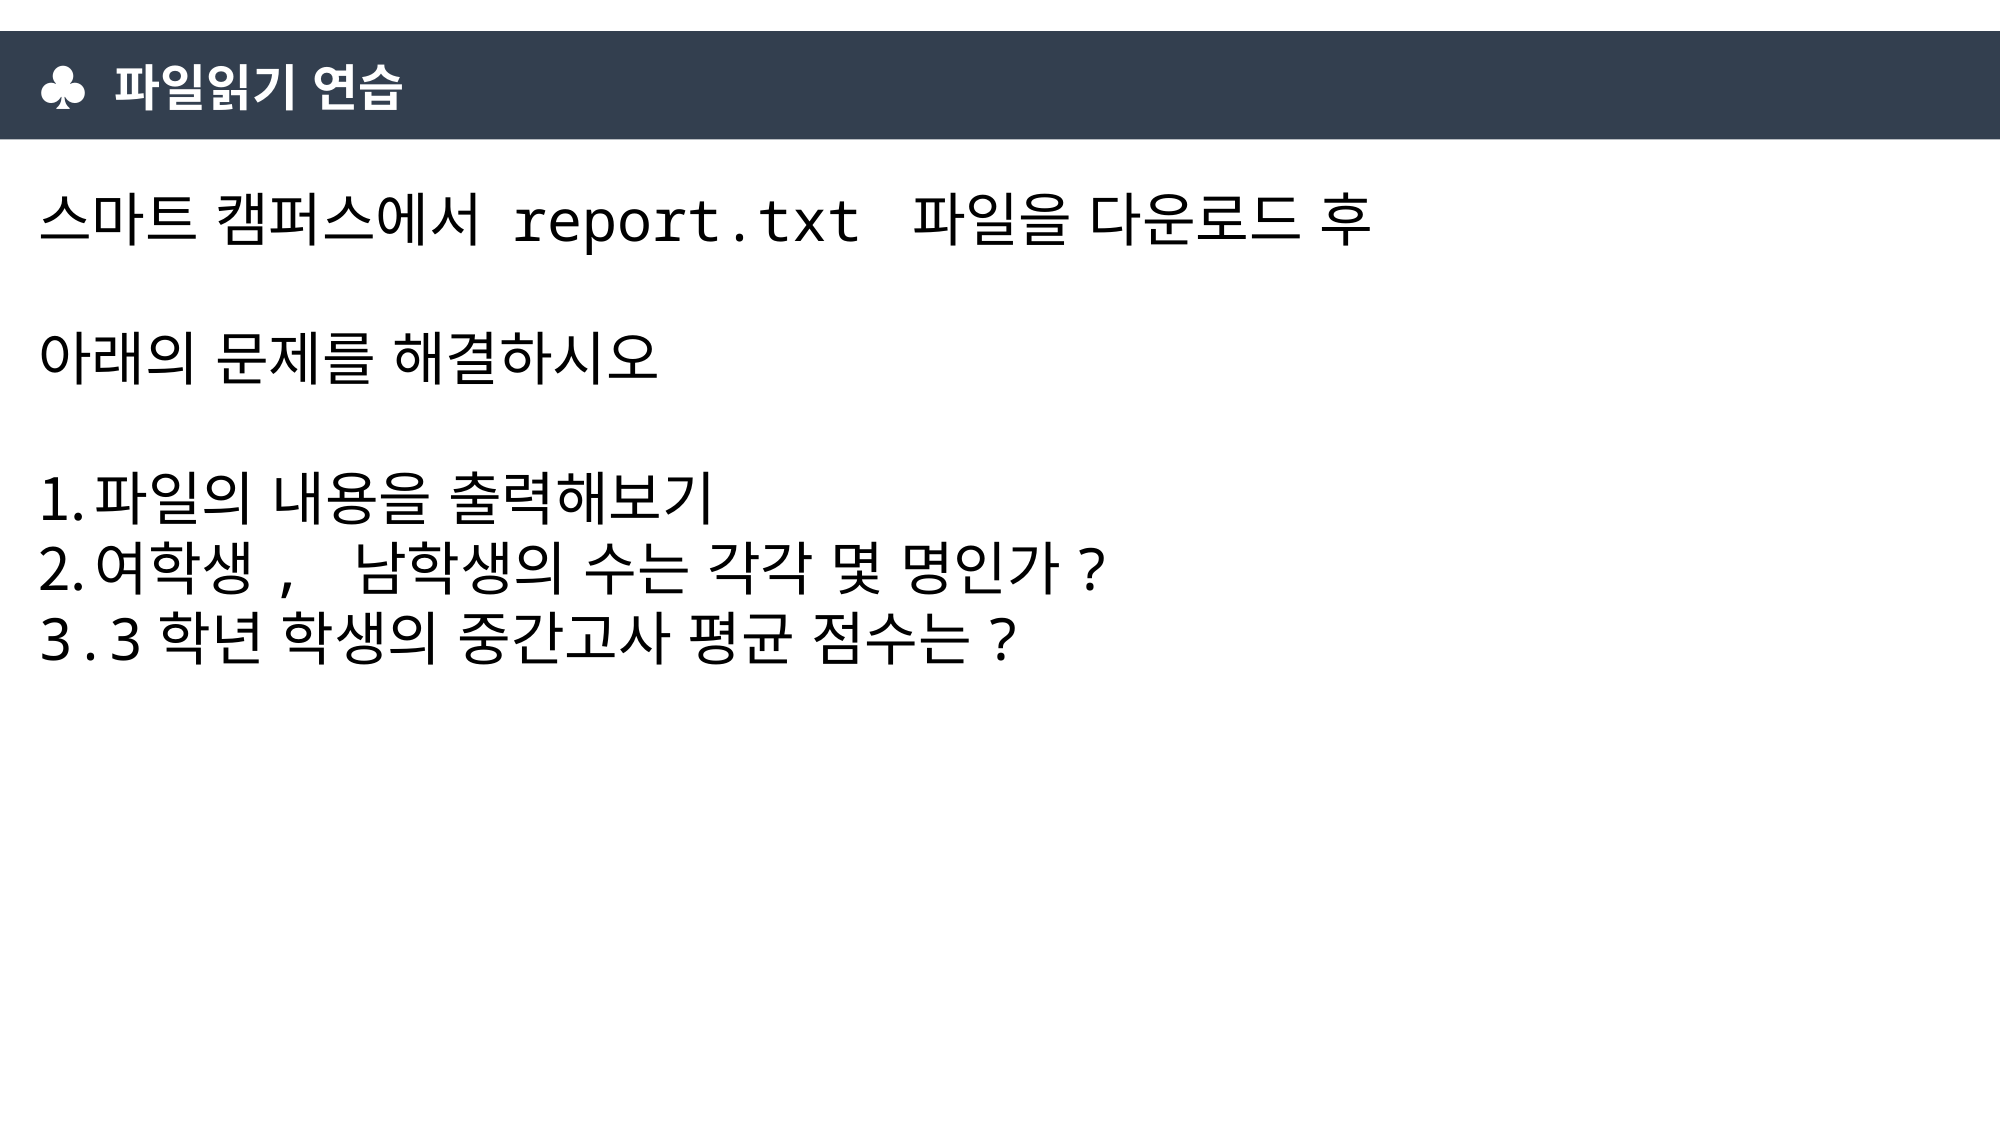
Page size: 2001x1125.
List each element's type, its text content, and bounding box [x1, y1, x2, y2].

text_box [0, 30, 2000, 141]
text_box 스마트 캠퍼스에서 report.txt 파일을 다운로드 후 아래의 문제를 해결하시오 파일의 내용을 출력해보기 여학생, 남학생의 수는 각각 몇 명인가? 3학년 학생의 중간고사 평균 점수는? [23, 175, 1572, 750]
text_box ♣ 파일읽기 연습 [23, 48, 1512, 124]
